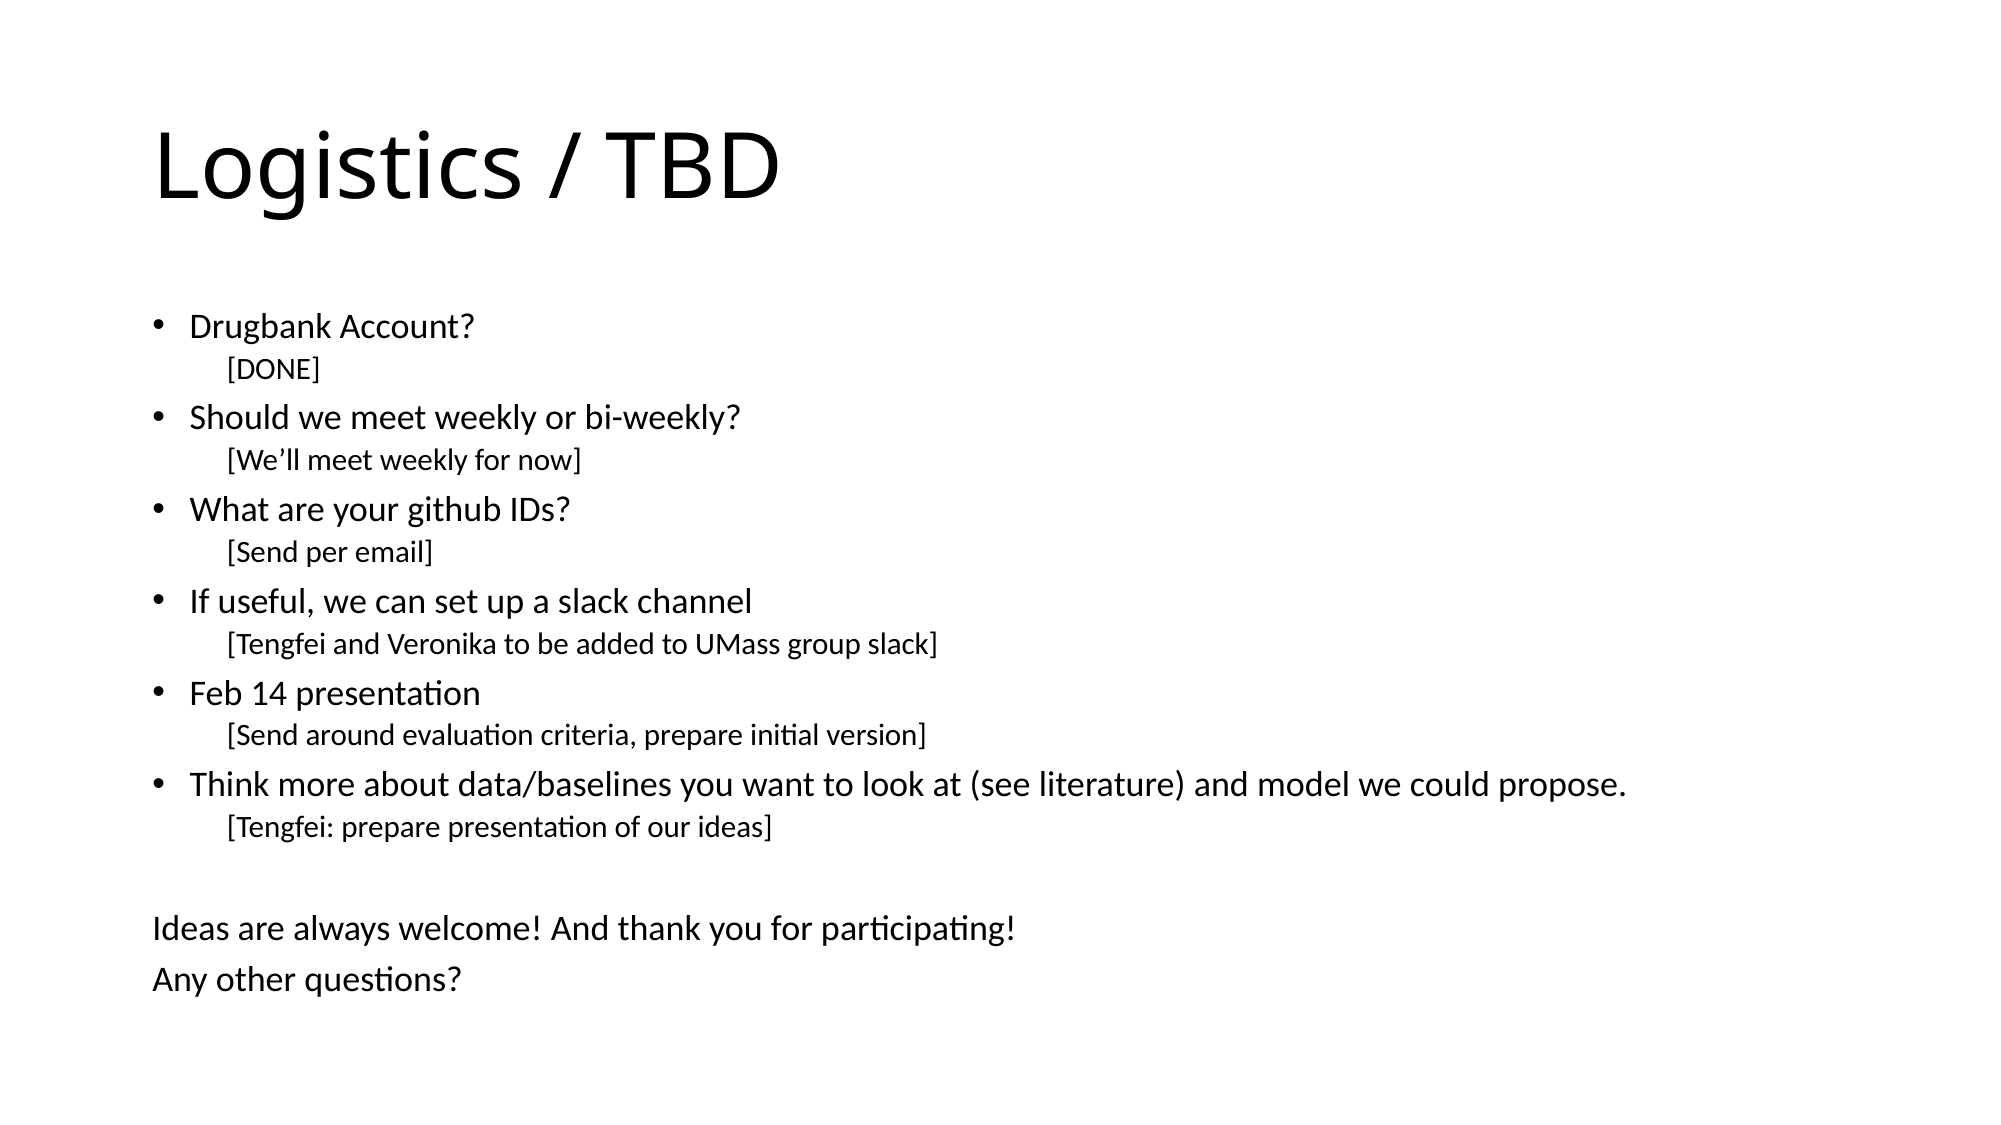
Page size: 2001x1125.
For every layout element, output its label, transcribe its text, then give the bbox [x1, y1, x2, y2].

list Drugbank Account? [DONE] Should we meet weekly or bi-weekly? [We’ll meet weekly for now] What are your github IDs? [Send per email] If useful, we can set up a slack channel [Tengfei and Veronika to be added to UMass group slack] Feb 14 presentation [Send around evaluation criteria, prepare initial version] Think more about data/baselines you want to look at (see literature) and model we could propose. [Tengfei: prepare presentation of our ideas] Ideas are always welcome! And thank you for participating! Any other questions? [137, 299, 1919, 1014]
title Logistics / TBD [137, 59, 1863, 278]
